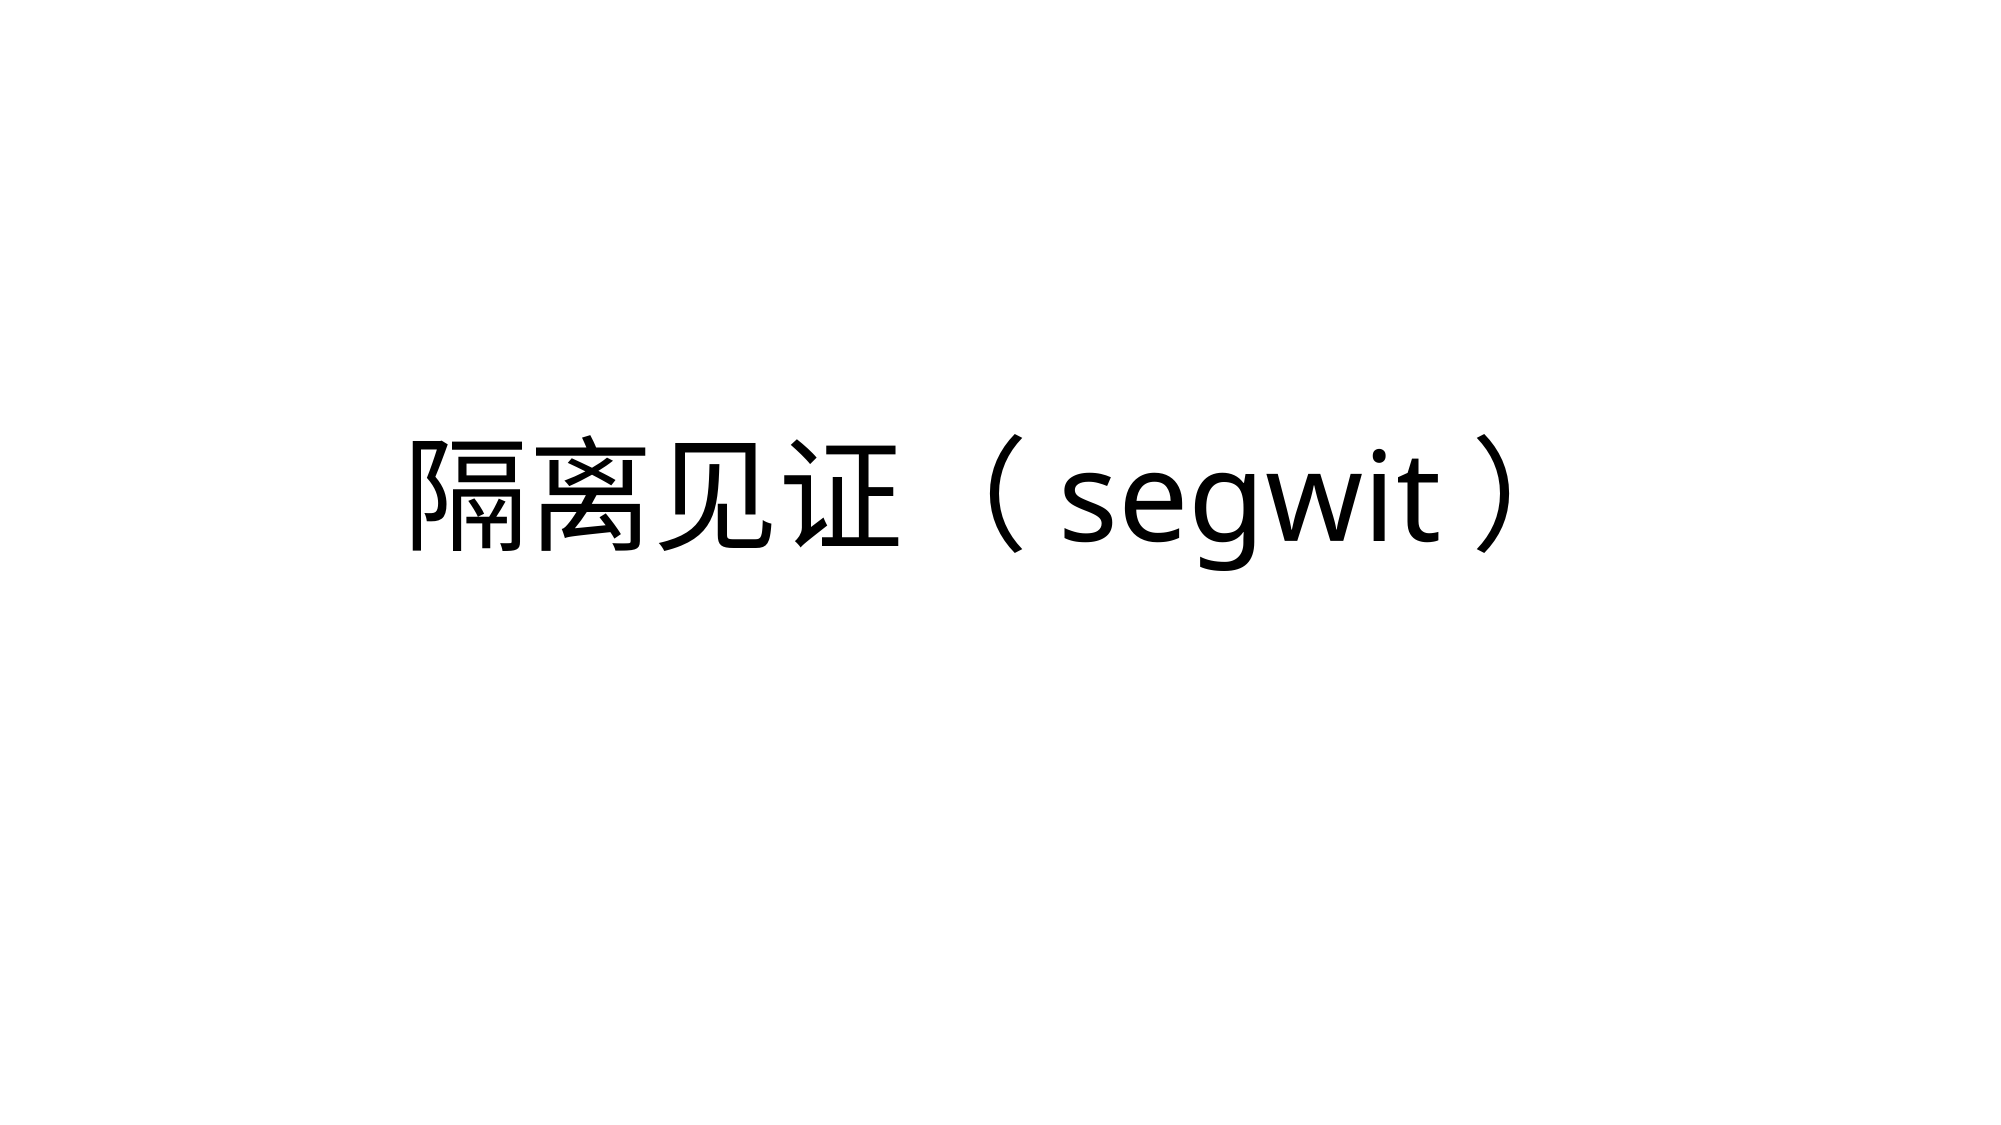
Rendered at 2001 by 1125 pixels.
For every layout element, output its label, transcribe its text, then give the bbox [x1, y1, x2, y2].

title 隔离见证（segwit） [249, 184, 1750, 576]
